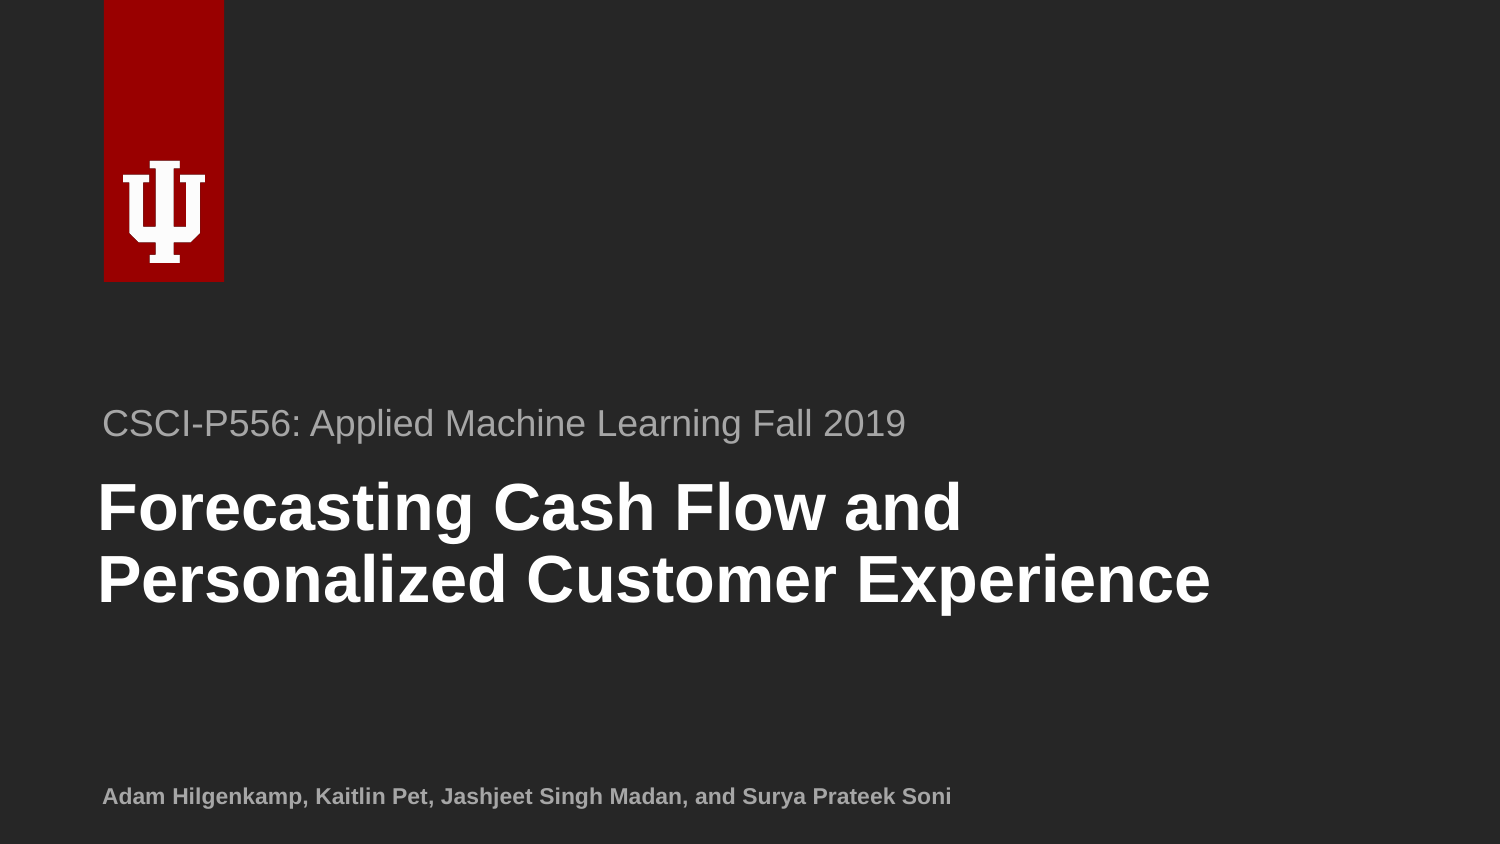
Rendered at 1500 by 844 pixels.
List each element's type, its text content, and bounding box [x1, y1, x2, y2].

list CSCI-P556: Applied Machine Learning Fall 2019 [87, 400, 1356, 443]
title Forecasting Cash Flow and Personalized Customer Experience [82, 453, 1352, 637]
picture [123, 160, 205, 263]
list Adam Hilgenkamp, Kaitlin Pet, Jashjeet Singh Madan, and Surya Prateek Soni [87, 772, 1356, 819]
